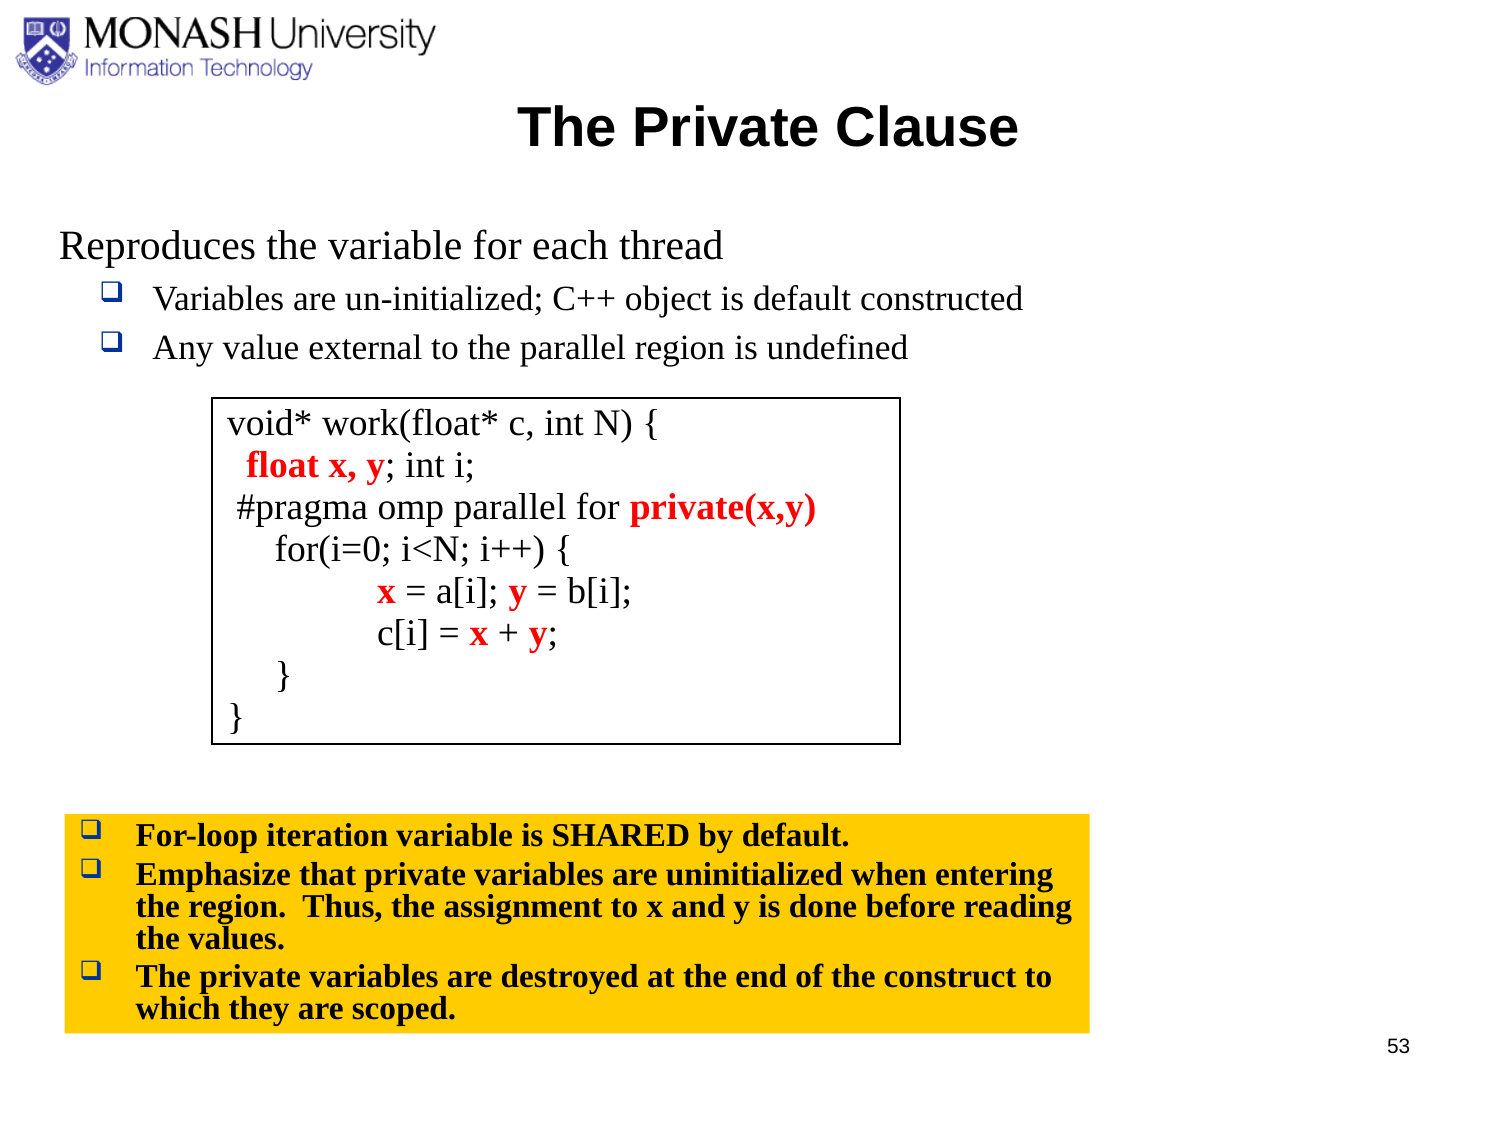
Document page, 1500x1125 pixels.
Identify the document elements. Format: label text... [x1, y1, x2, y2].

slide_number 53 [1112, 1024, 1426, 1101]
text_box void* work(float* c, int N) { float x, y; int i; #pragma omp parallel for private(x,y) for(i=0; i<N; i++) { x = a[i]; y = b[i]; c[i] = x + y; } } [212, 397, 900, 745]
text_box For-loop iteration variable is SHARED by default. Emphasize that private variables are uninitialized when entering the region. Thus, the assignment to x and y is done before reading the values. The private variables are destroyed at the end of the construct to which they are scoped. [64, 813, 1090, 1034]
list Reproduces the variable for each thread Variables are un-initialized; C++ object is default constructed Any value external to the parallel region is undefined [43, 210, 1144, 398]
title The Private Clause [362, 77, 1175, 171]
picture [0, 0, 438, 101]
